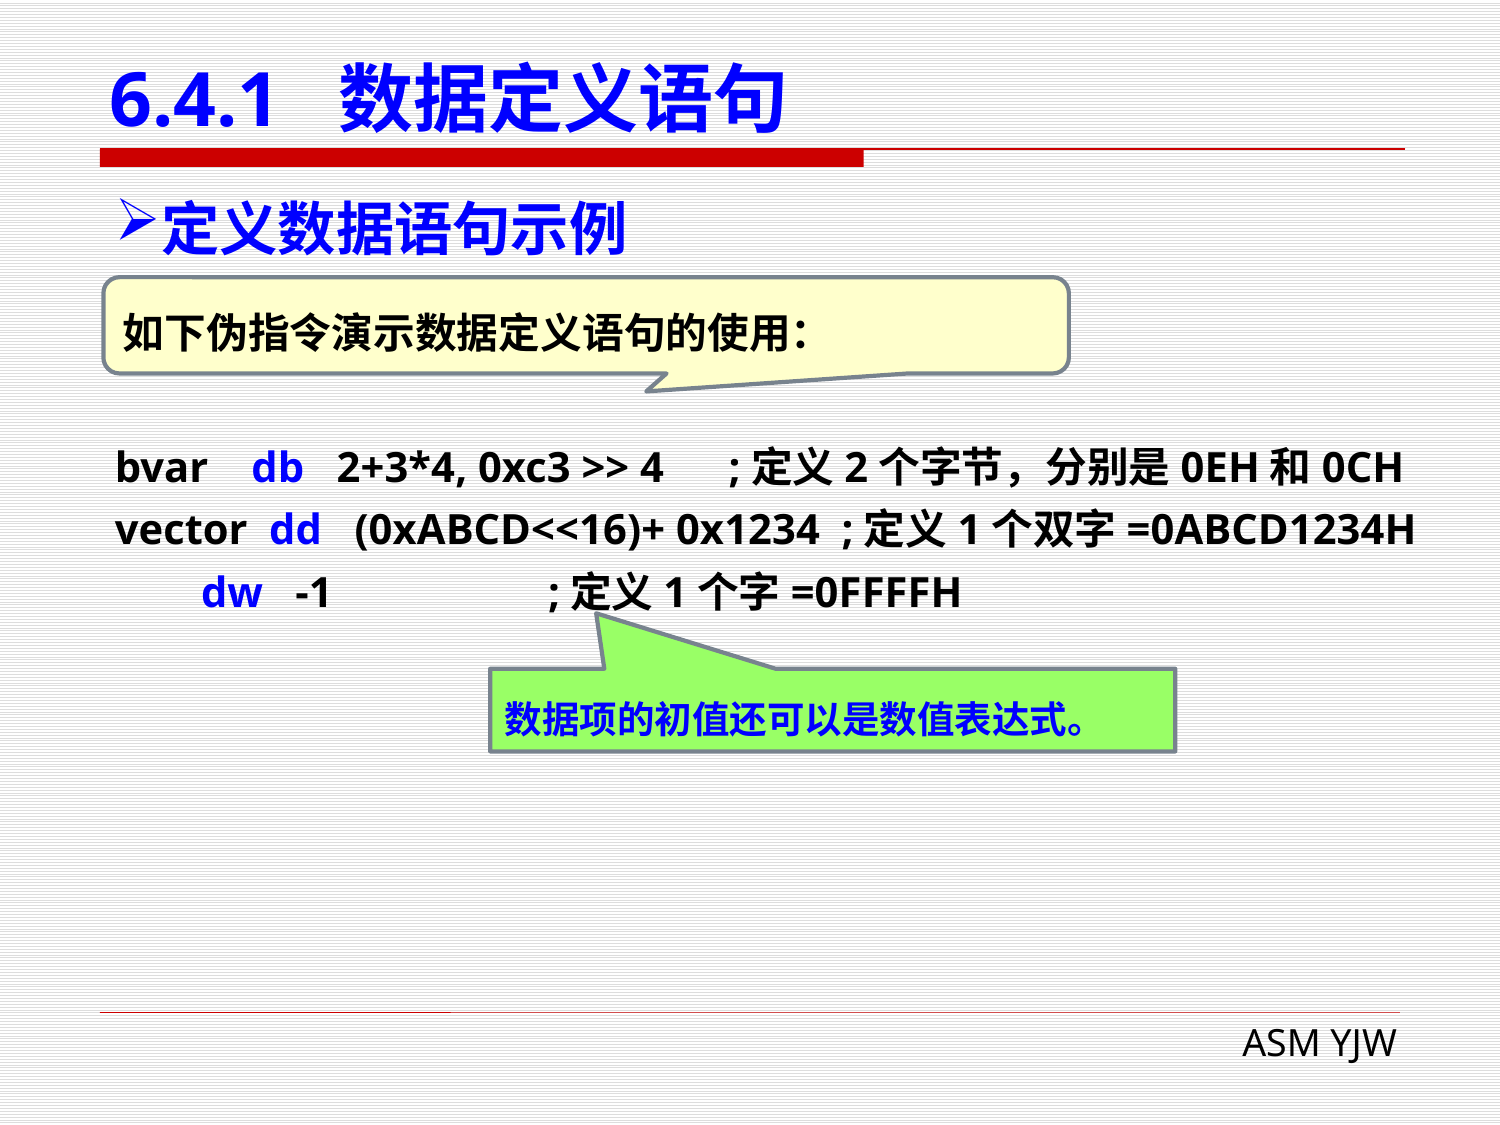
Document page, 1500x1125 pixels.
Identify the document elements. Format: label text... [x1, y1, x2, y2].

title 6.4.1 数据定义语句 [94, 50, 1407, 149]
text_box 如下伪指令演示数据定义语句的使用： [101, 275, 1071, 394]
text_box 数据项的初值还可以是数值表达式。 [488, 611, 1178, 754]
text_box 定义数据语句示例 [100, 184, 1400, 270]
text_box bvar db 2+3*4, 0xc3 >> 4 ;定义2个字节，分别是0EH和0CH vector dd (0xABCD<<16)+ 0x1234 ;定义1个双字=0ABCD1234H dw -1 ;定义1个字=0FFFFH [100, 420, 1460, 623]
